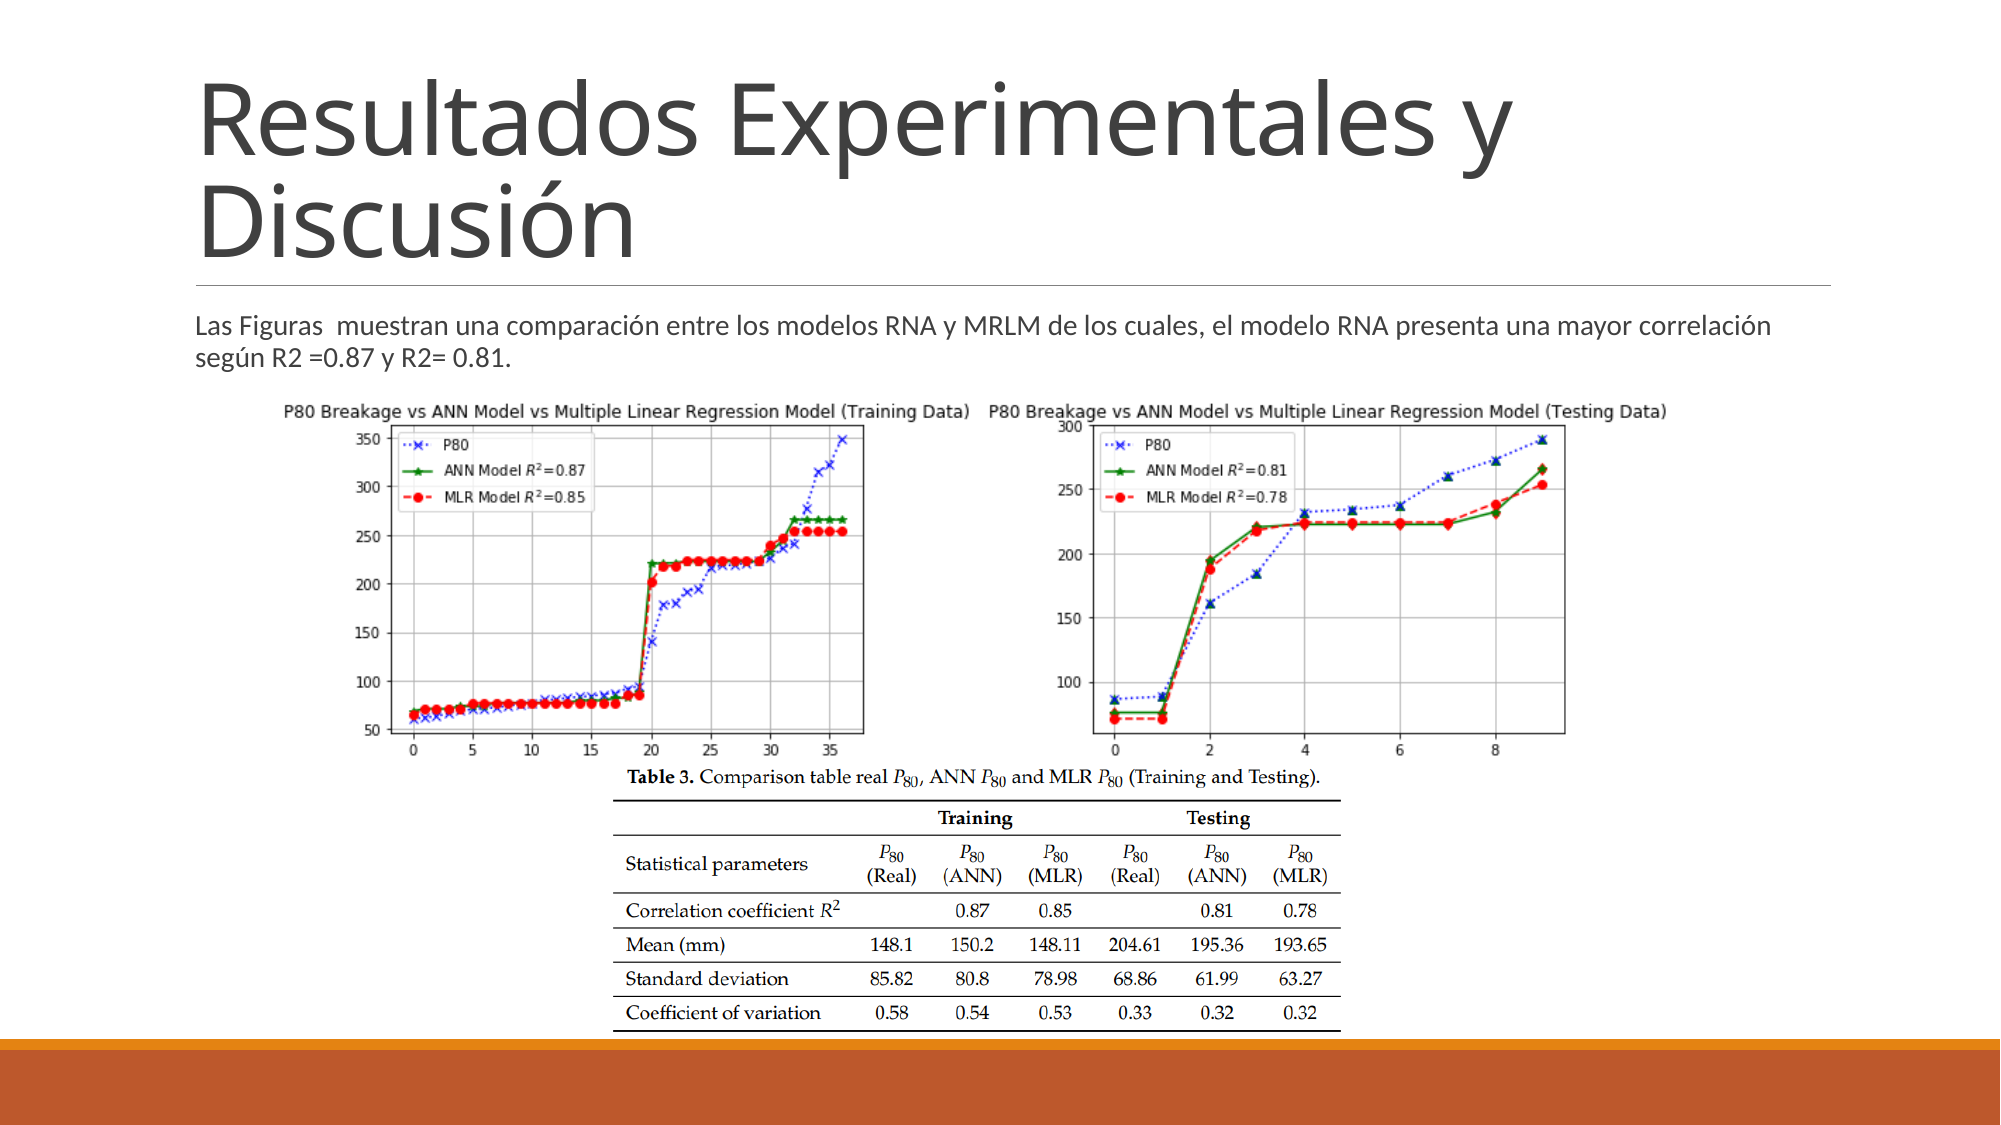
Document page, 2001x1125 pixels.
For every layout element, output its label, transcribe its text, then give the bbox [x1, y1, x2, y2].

list Las Figuras muestran una comparación entre los modelos RNA y MRLM de los cuales, el modelo RNA presenta una mayor correlación según R2 =0.87 y R2= 0.81. [180, 302, 1830, 963]
title Resultados Experimentales y Discusión [180, 47, 1830, 285]
picture [273, 394, 1678, 1037]
